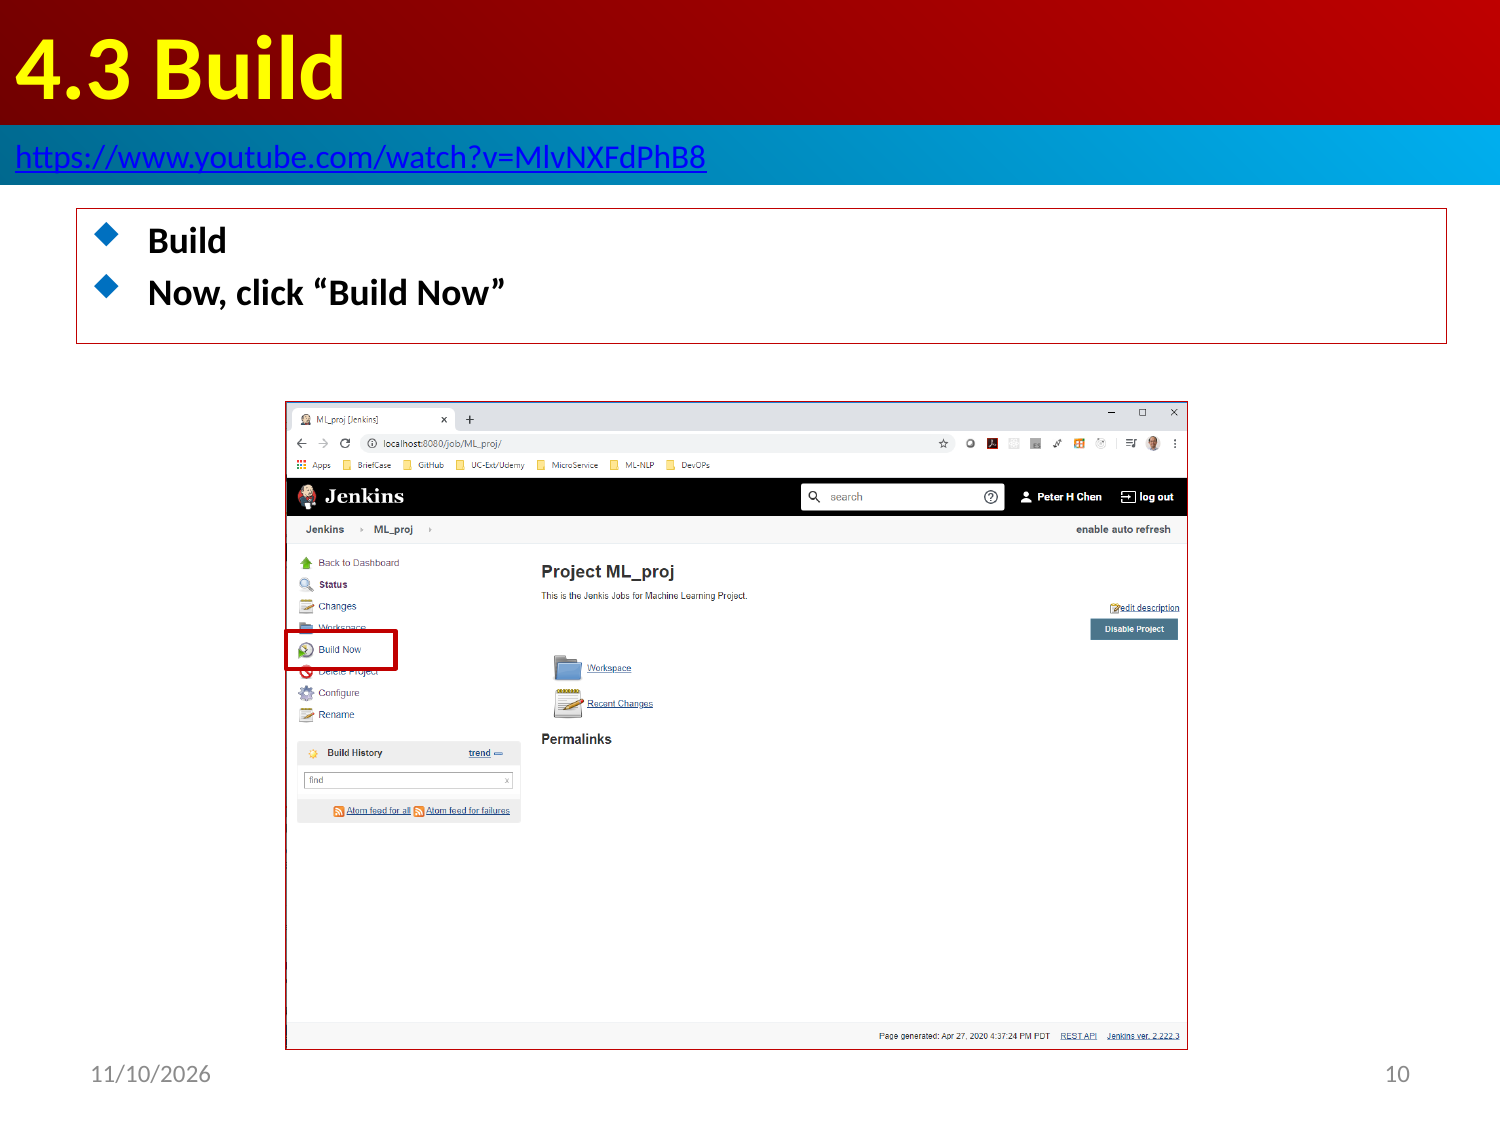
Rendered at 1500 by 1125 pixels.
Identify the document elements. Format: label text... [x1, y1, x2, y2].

picture [285, 401, 1188, 1051]
slide_number 10 [1074, 1042, 1425, 1103]
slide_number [75, 1042, 425, 1103]
text_box https://www.youtube.com/watch?v=MlvNXFdPhB8 [0, 125, 1500, 185]
subtitle Build Now, click “Build Now” [76, 208, 1447, 344]
title 4.3 Build [0, 0, 1500, 125]
